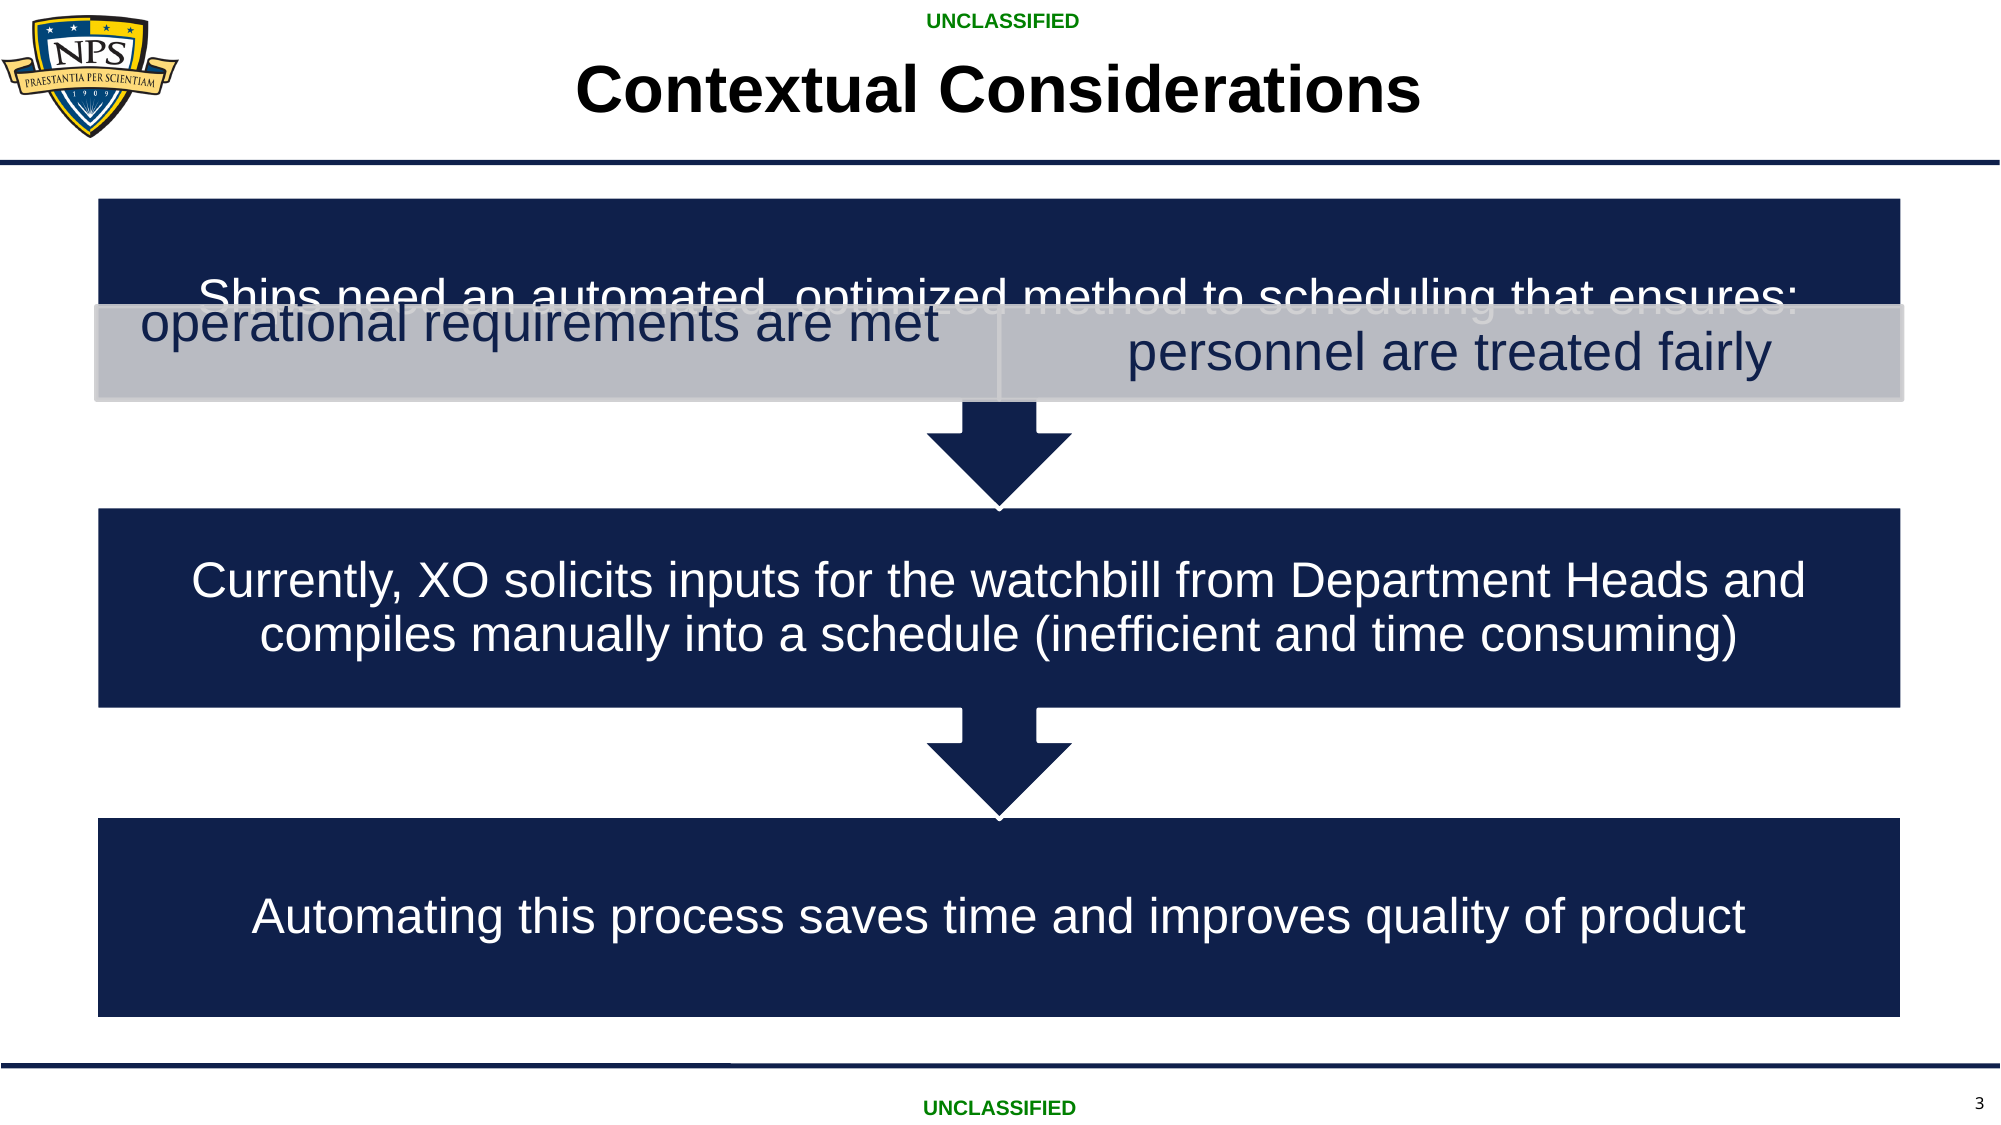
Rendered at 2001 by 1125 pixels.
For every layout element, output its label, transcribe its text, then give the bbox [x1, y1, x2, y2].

slide_number 3 [1532, 1085, 2000, 1124]
picture [1, 15, 179, 138]
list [96, 195, 1903, 1020]
title Contextual Considerations [183, 33, 1817, 156]
